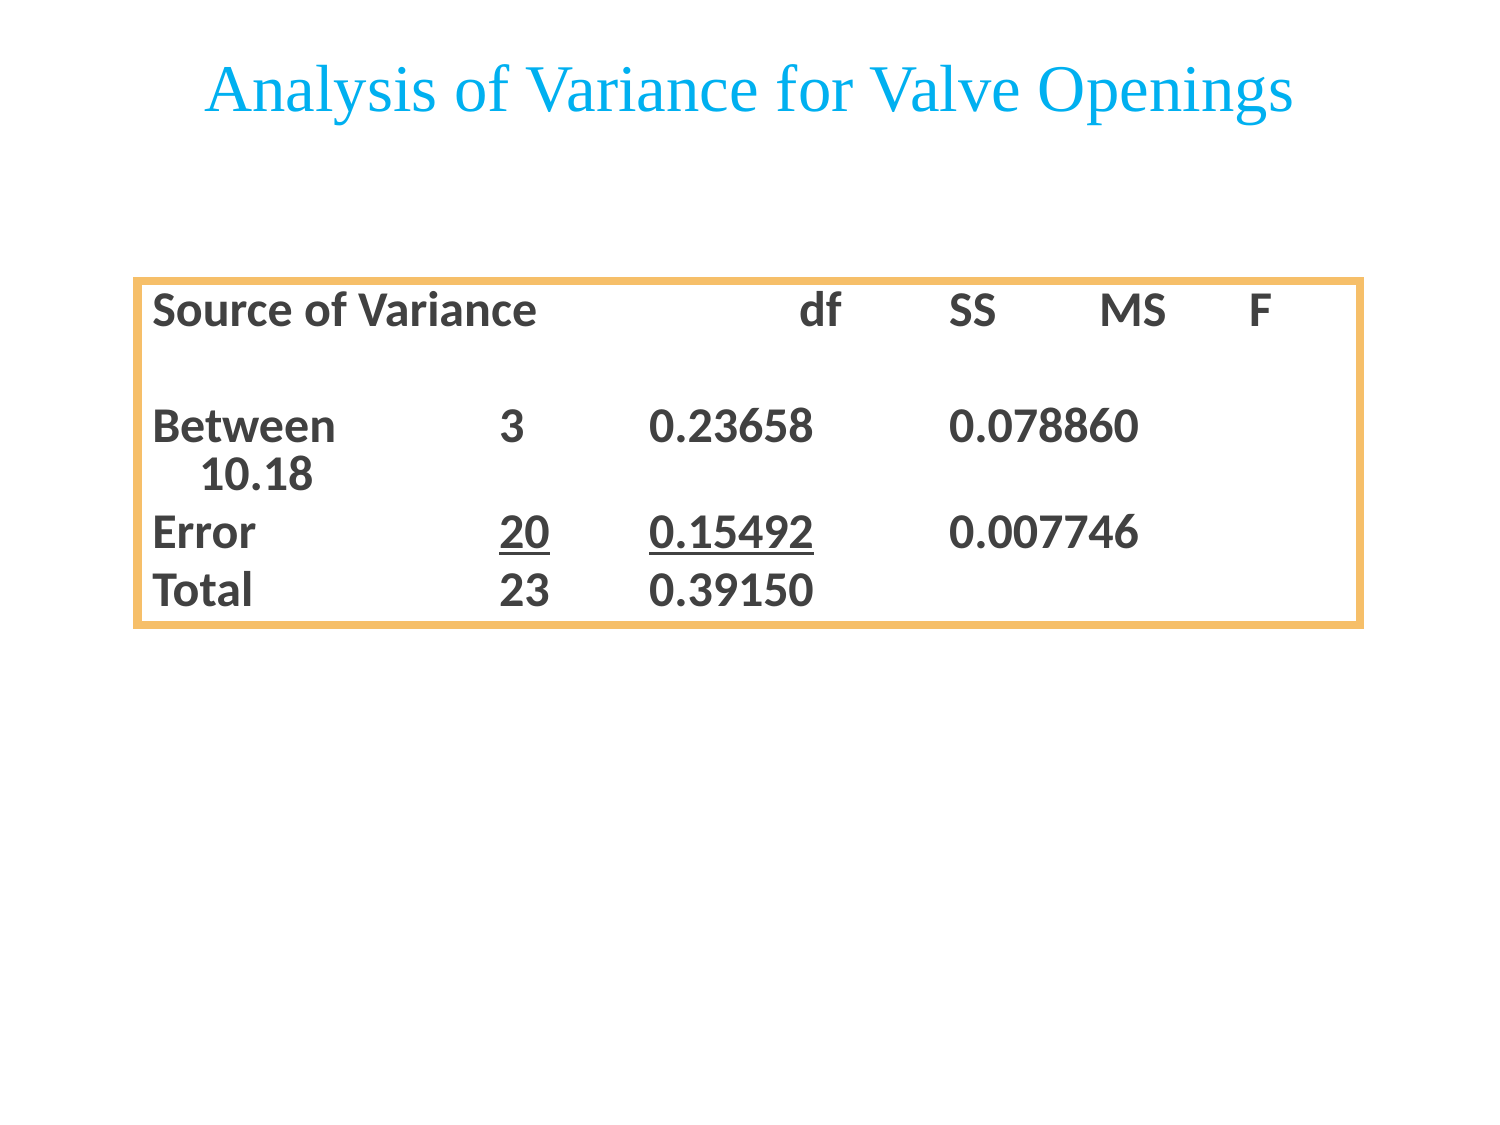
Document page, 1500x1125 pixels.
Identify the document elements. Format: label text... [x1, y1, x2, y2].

text_box Analysis of Variance for Valve Openings [62, 37, 1438, 120]
text_box Source of Variance df SS MS F Between 3 0.23658 0.078860 10.18 Error 20 0.15492 0.007746 Total 23 0.39150 [137, 281, 1361, 625]
